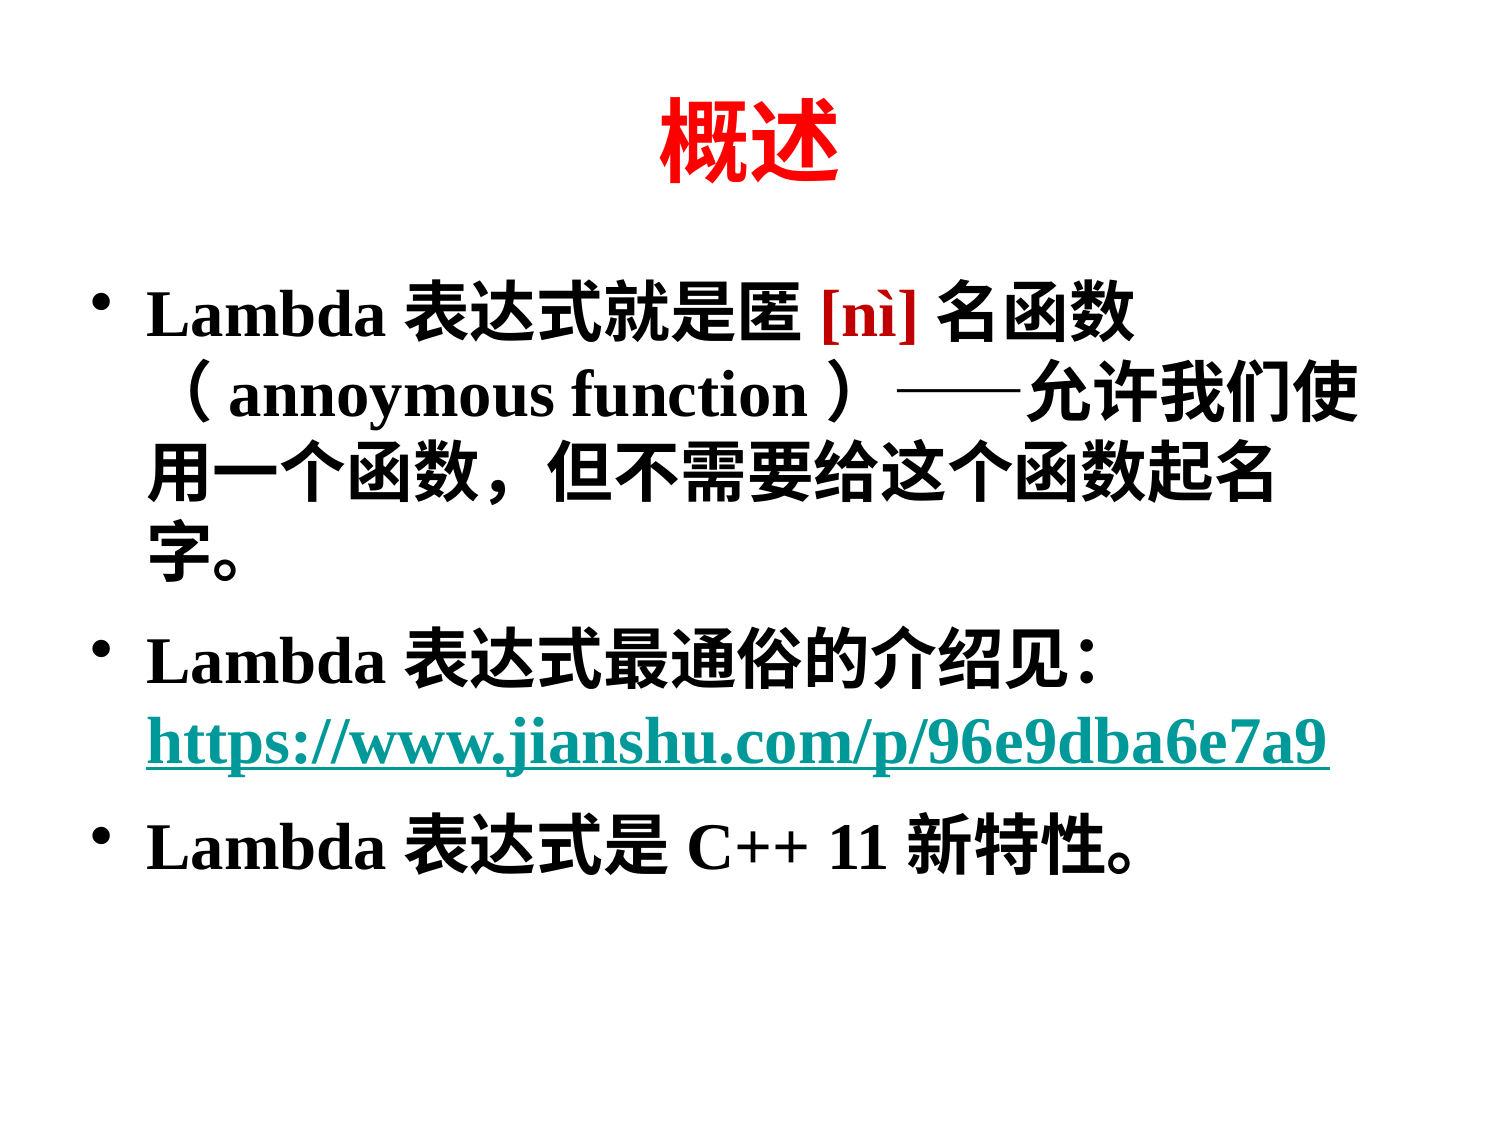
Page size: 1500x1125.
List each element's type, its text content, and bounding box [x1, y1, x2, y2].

list Lambda表达式就是匿[nì]名函数（annoymous function）——允许我们使用一个函数，但不需要给这个函数起名字。 Lambda表达式最通俗的介绍见：https://www.jianshu.com/p/96e9dba6e7a9 Lambda表达式是C++ 11新特性。 [74, 262, 1426, 1006]
title 概述 [74, 44, 1426, 233]
